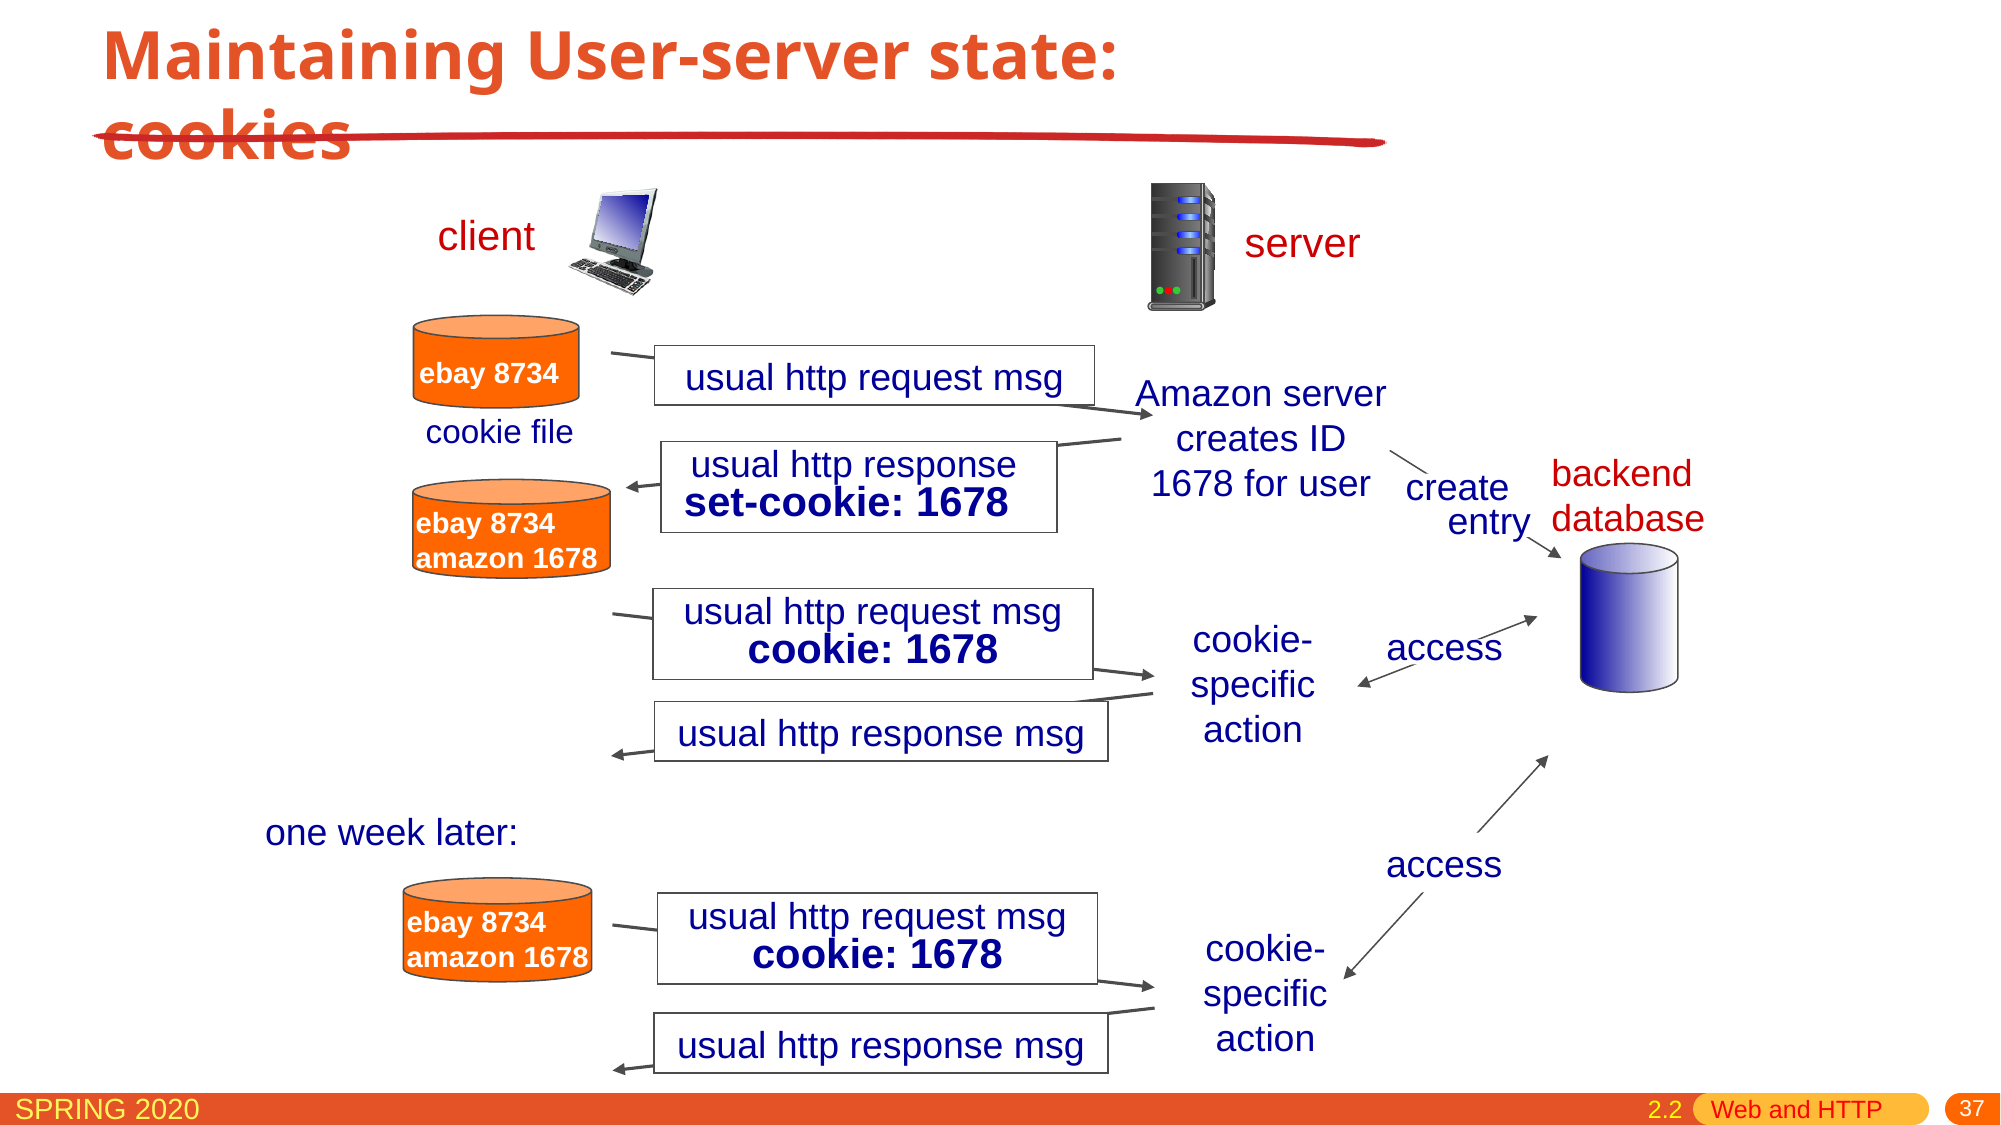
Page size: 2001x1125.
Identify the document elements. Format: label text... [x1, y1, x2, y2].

text_box server [1229, 208, 1376, 274]
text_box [1147, 183, 1216, 311]
text_box [1580, 543, 1678, 693]
text_box client [422, 201, 541, 267]
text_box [403, 315, 580, 409]
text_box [546, 183, 660, 304]
picture [86, 127, 1402, 152]
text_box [610, 345, 1583, 559]
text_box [612, 754, 1549, 1068]
text_box cookie file [410, 402, 605, 437]
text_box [612, 588, 1538, 754]
text_box 2.2 Web and HTTP [1626, 1086, 1945, 1125]
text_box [1584, 551, 1588, 565]
text_box one week later: [250, 800, 534, 860]
text_box backend database [1587, 441, 1721, 547]
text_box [391, 877, 621, 983]
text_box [400, 438, 1122, 584]
title Maintaining User-server state: cookies [86, 33, 1402, 127]
